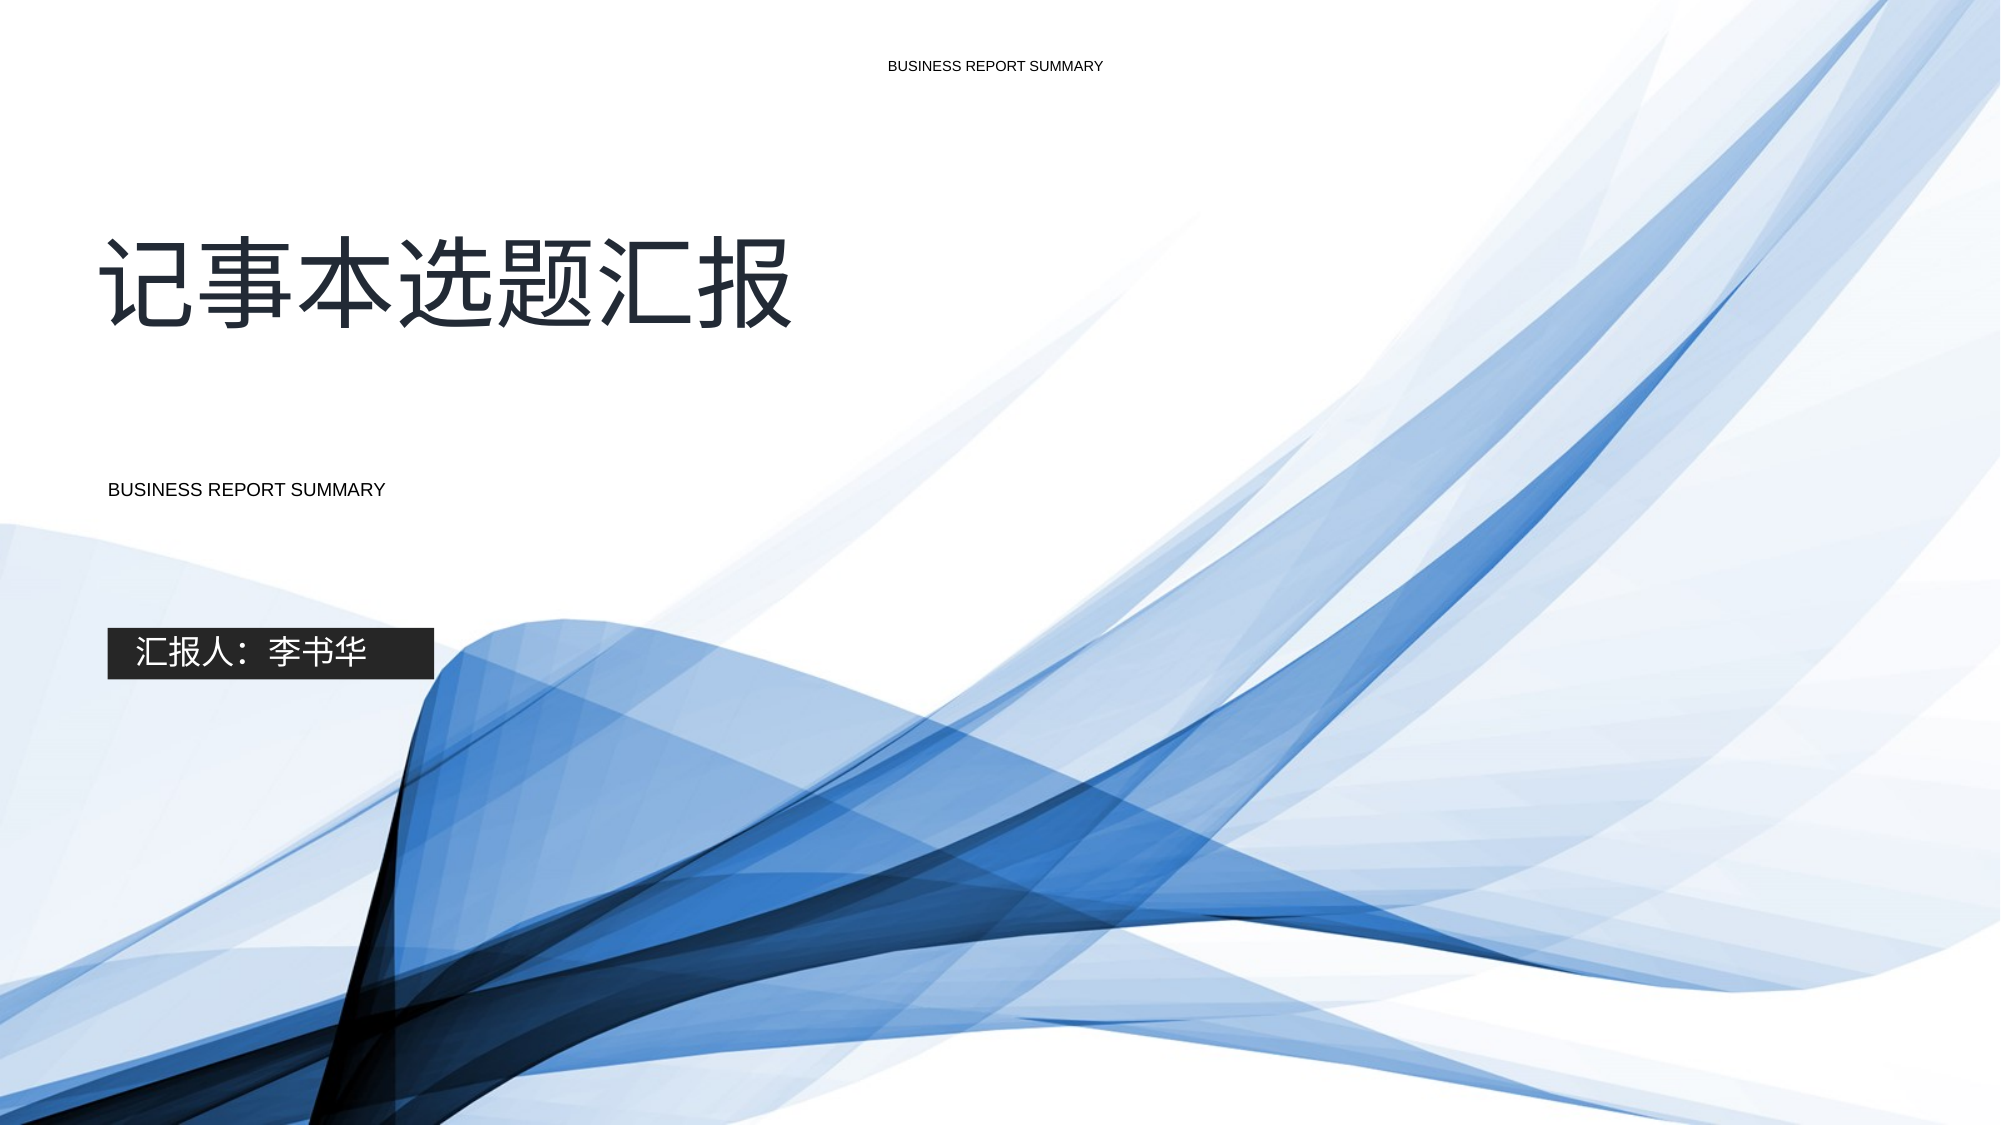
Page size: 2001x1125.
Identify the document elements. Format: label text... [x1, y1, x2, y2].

text_box BUSINESS REPORT SUMMARY [873, 49, 1493, 83]
text_box 记事本选题汇报 [80, 213, 874, 348]
text_box BUSINESS REPORT SUMMARY [93, 470, 599, 508]
picture [0, 0, 2001, 1125]
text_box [107, 623, 447, 680]
